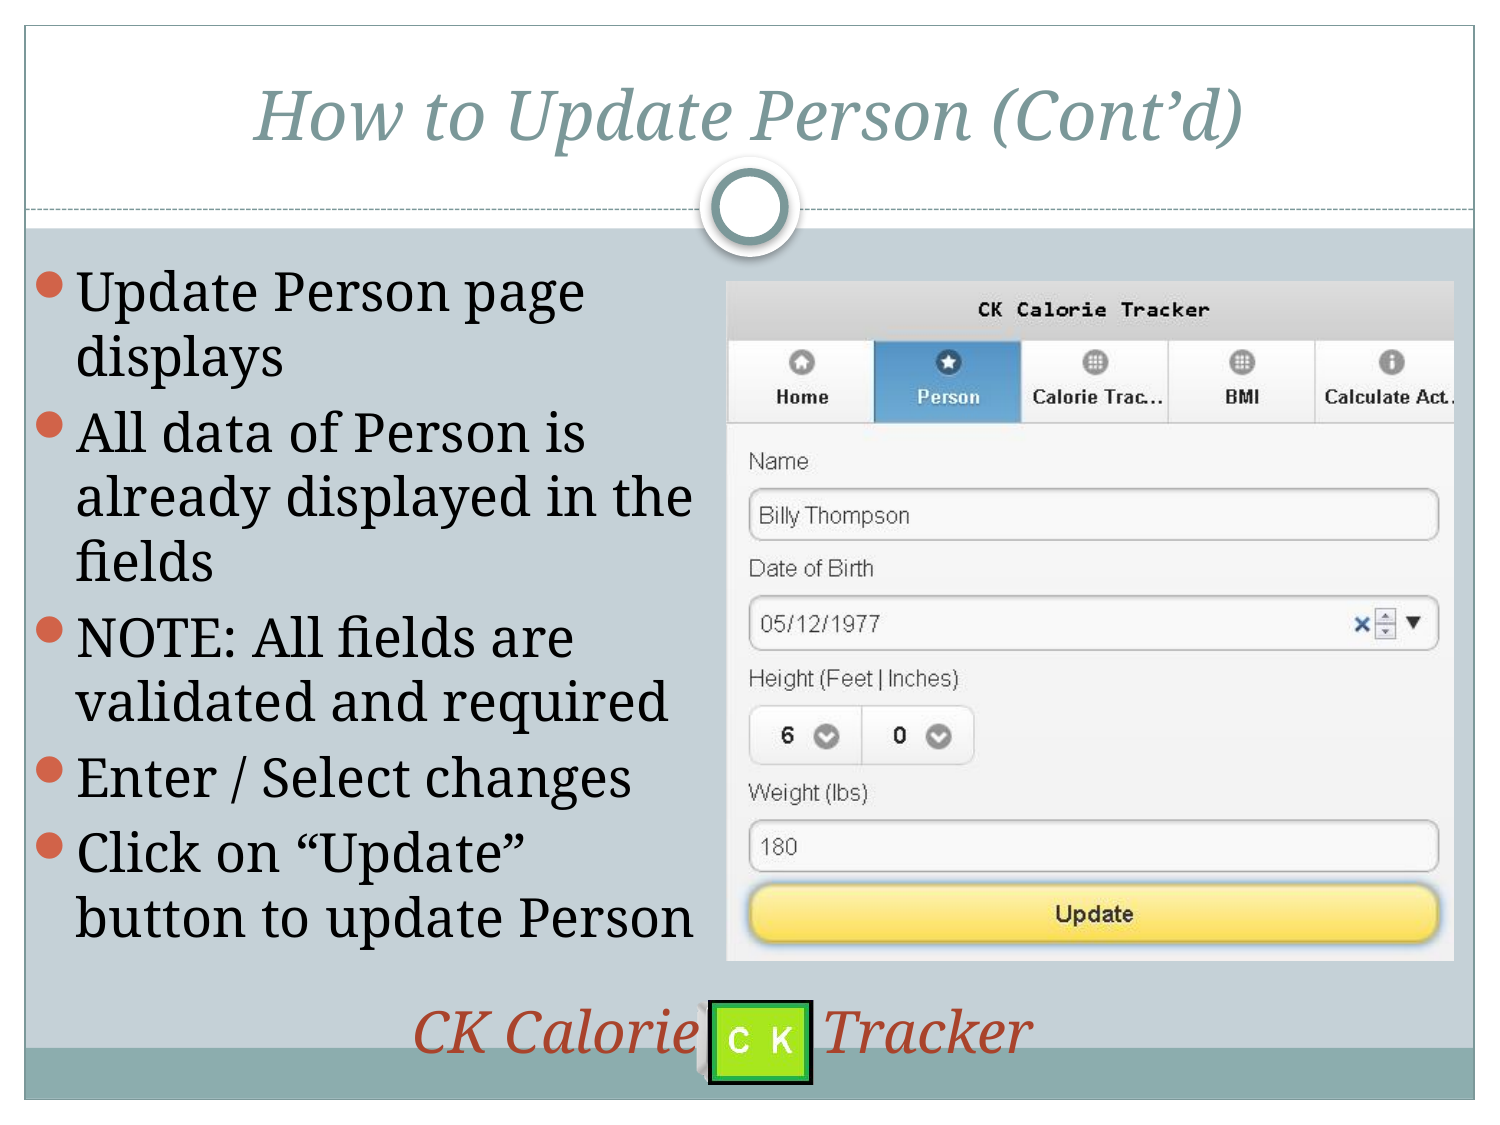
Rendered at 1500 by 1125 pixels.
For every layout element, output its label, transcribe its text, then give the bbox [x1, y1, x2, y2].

text_box CK Calorie Tracker [397, 987, 1049, 1073]
picture [726, 280, 1454, 962]
picture [680, 993, 814, 1091]
title How to Update Person (Cont’d) [49, 37, 1450, 162]
list Update Person page displays All data of Person is already displayed in the fields NOTE: All fields are validated and required Enter / Select changes Click on “Update” button to update Person [17, 250, 727, 1001]
